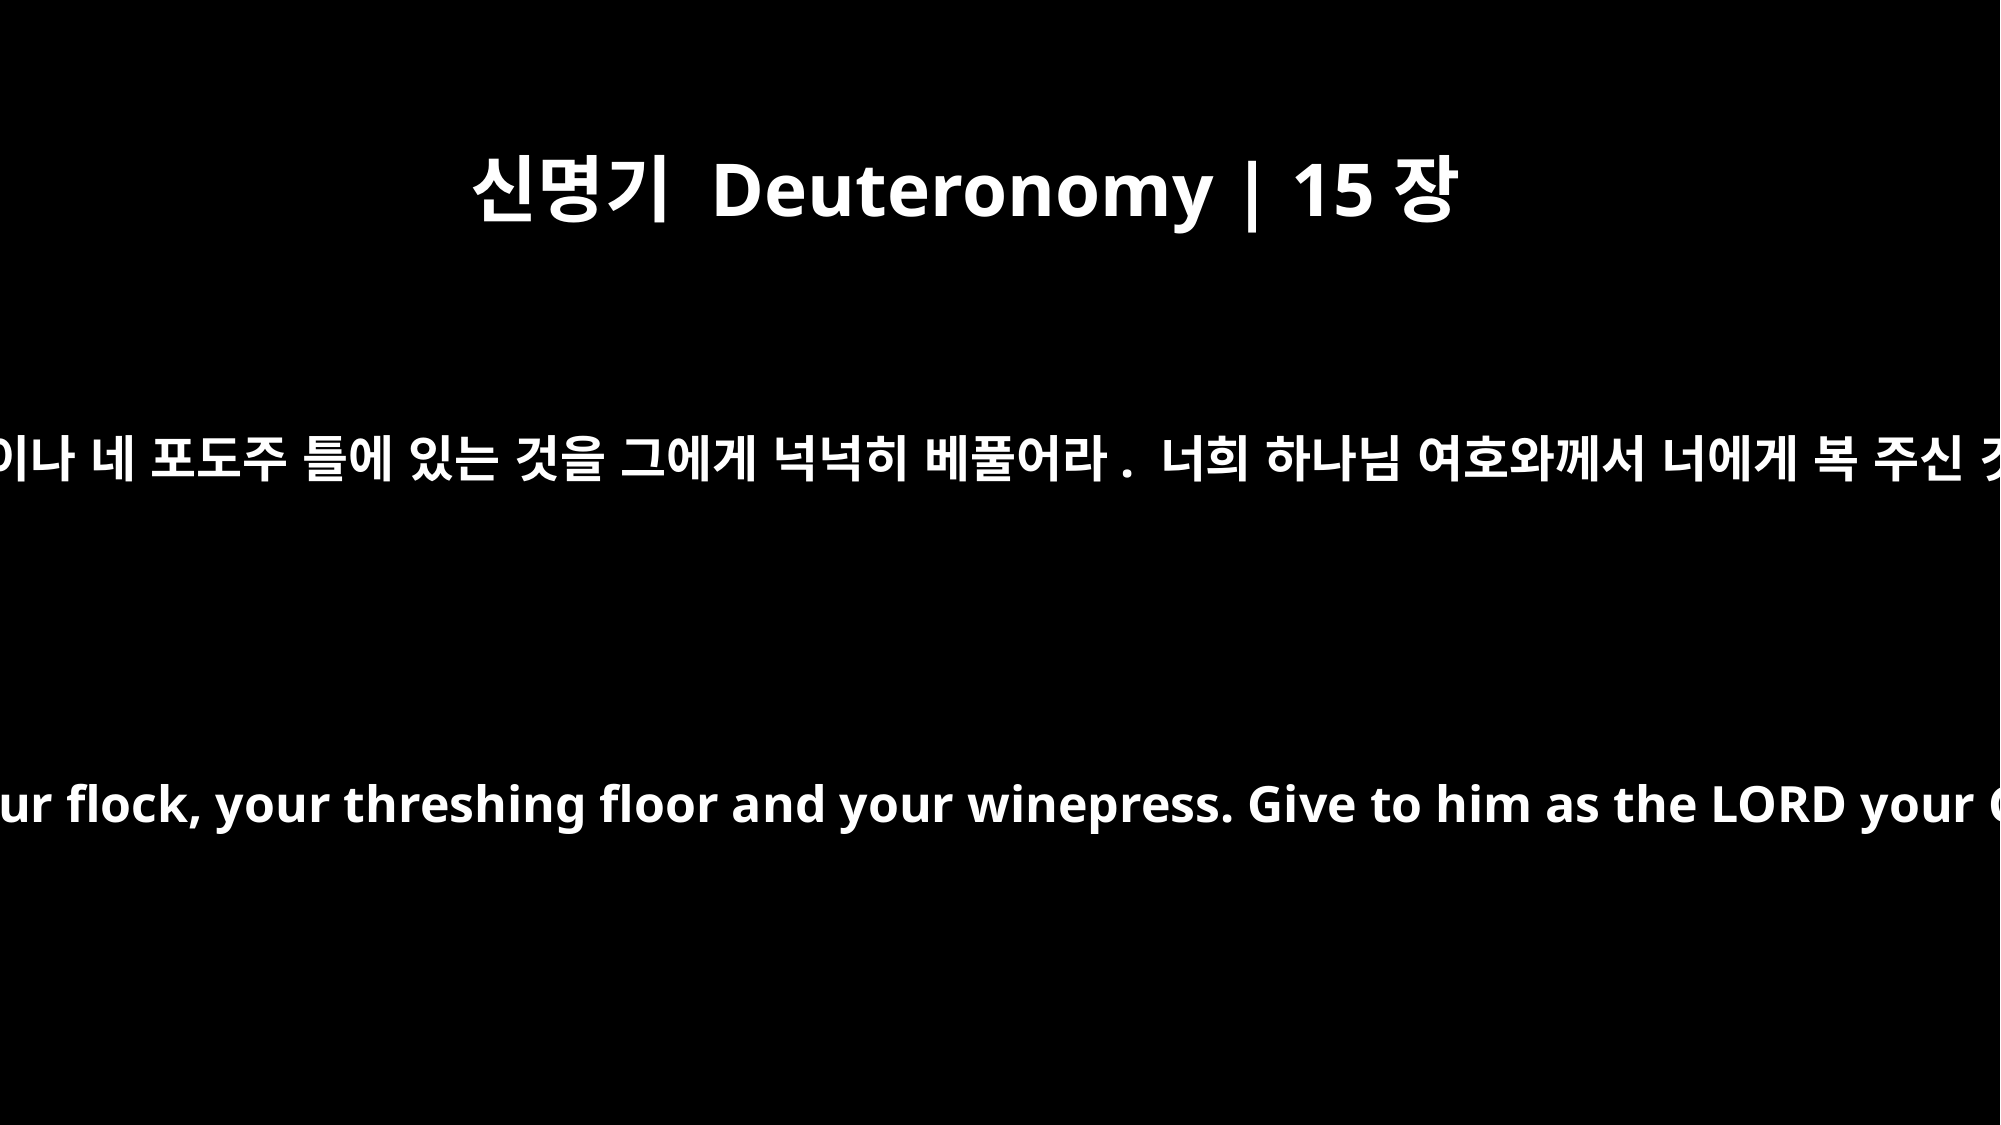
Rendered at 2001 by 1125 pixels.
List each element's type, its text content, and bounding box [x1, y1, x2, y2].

text_box 14 네 양들이나 네 타작 마당이나 네 포도주 틀에 있는 것을 그에게 넉넉히 베풀어라. 너희 하나님 여호와께서 너에게 복 주신 것처럼 그에게 주어라. [0, 359, 2000, 495]
text_box 신명기 Deuteronomy | 15장 [456, 136, 1476, 239]
text_box Supply him liberally from your flock, your threshing floor and your winepress. Give to him as the LORD your God has blessed you. [0, 764, 2000, 840]
